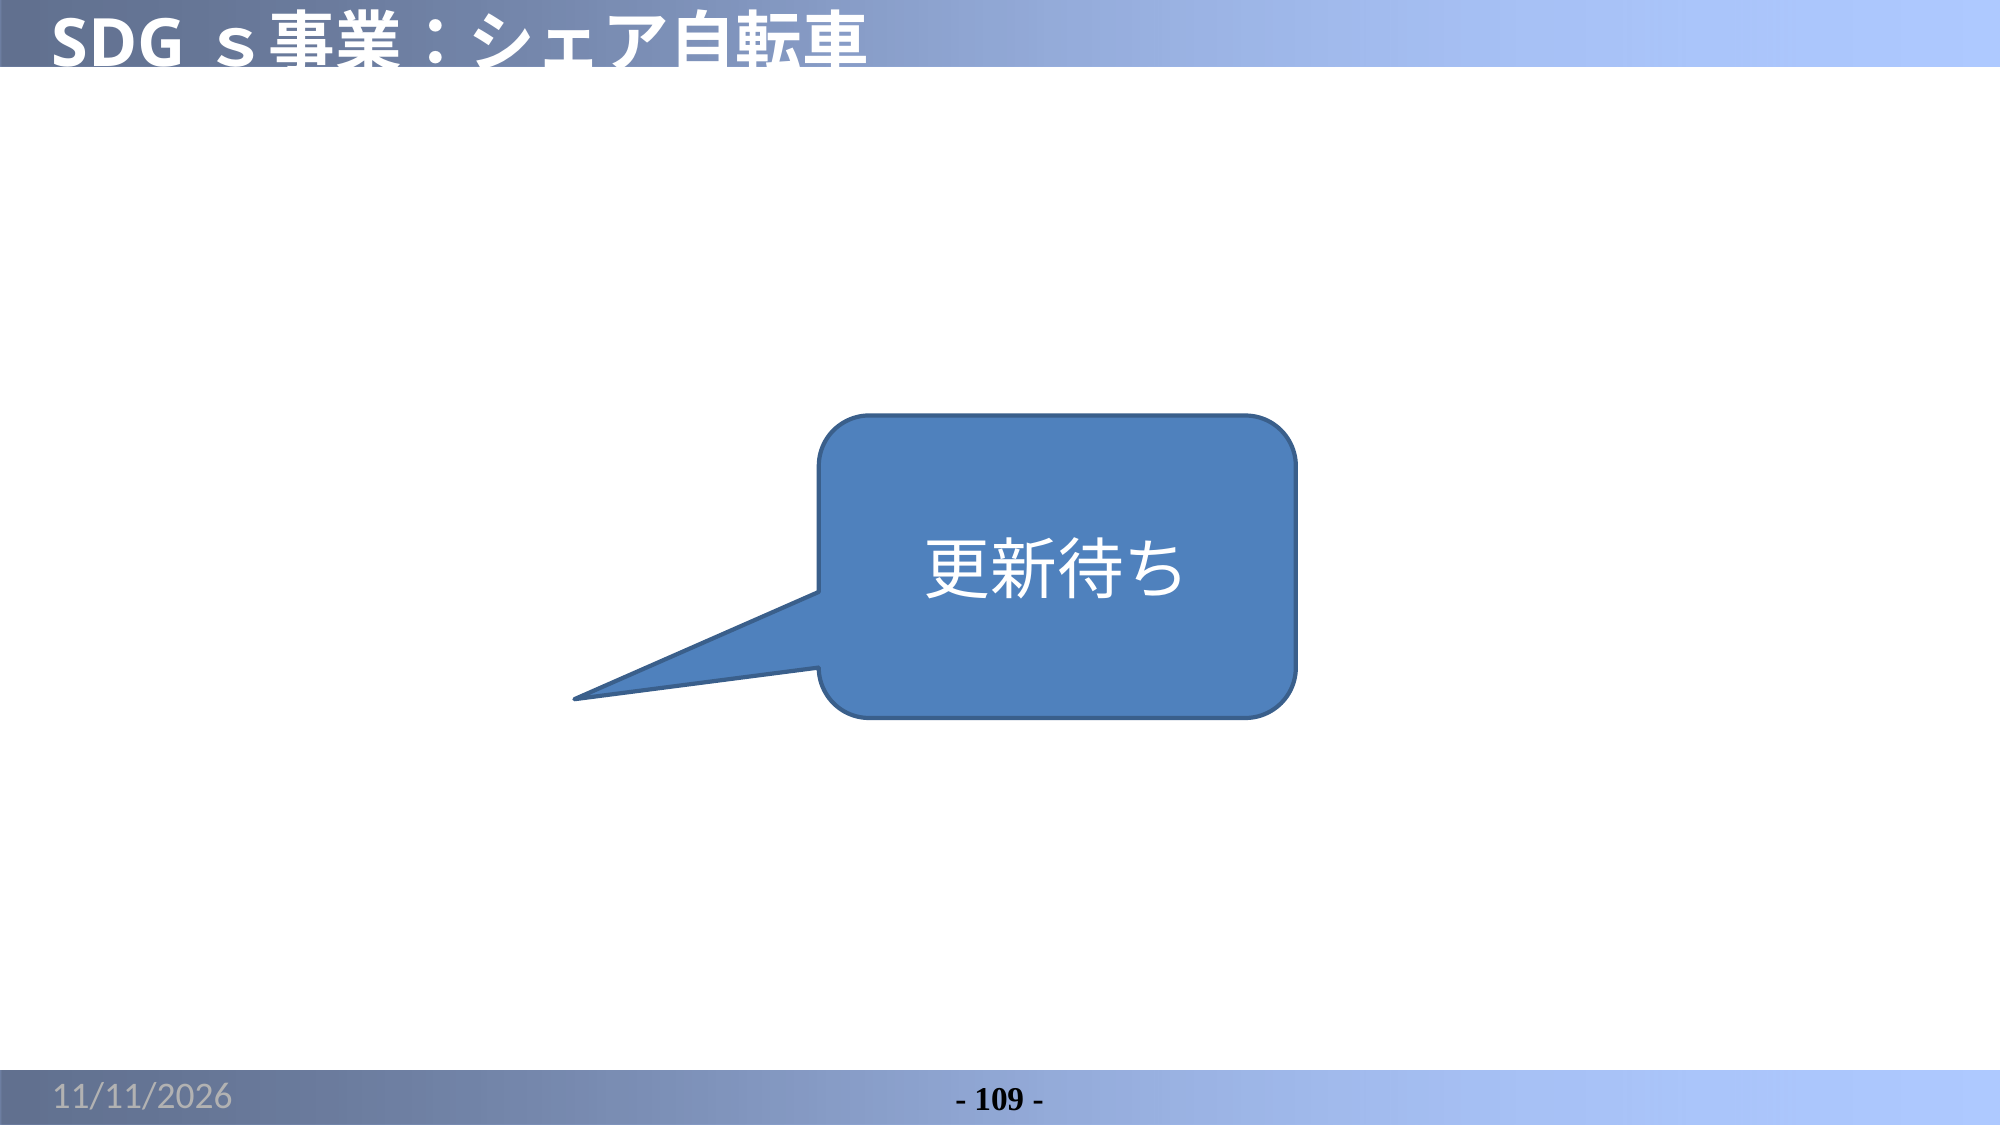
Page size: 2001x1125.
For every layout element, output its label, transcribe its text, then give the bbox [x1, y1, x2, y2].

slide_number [51, 1071, 512, 1117]
title SDGｓ事業：シェア自転車 [51, 0, 1921, 81]
text_box 更新待ち [572, 413, 1298, 721]
slide_number - 109 - [934, 1078, 1063, 1117]
